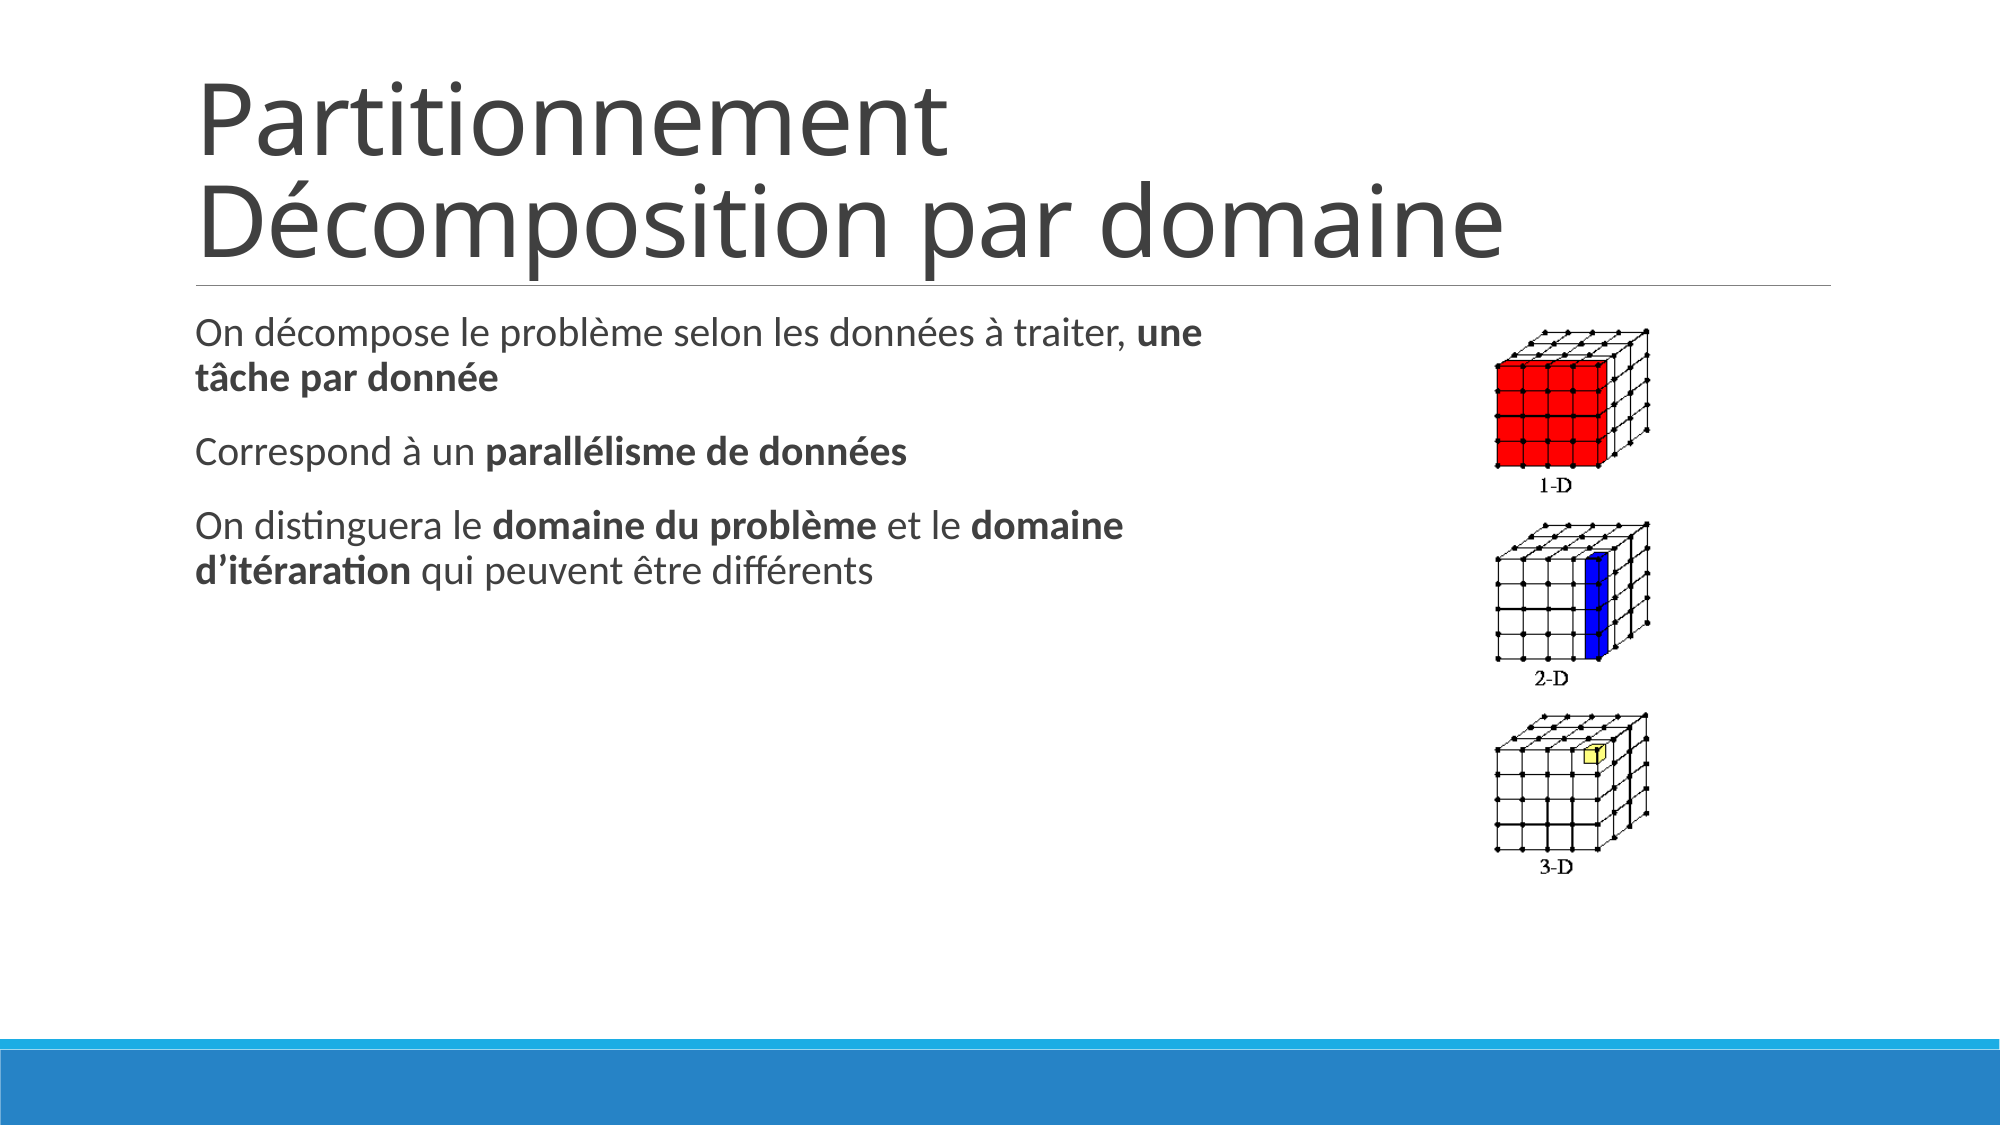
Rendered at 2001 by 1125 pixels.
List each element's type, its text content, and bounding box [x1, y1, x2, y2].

list On décompose le problème selon les données à traiter, une tâche par donnée Correspond à un parallélisme de données On distinguera le domaine du problème et le domaine d’itéraration qui peuvent être différents [180, 302, 1239, 963]
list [1480, 313, 1665, 885]
title Partitionnement Décomposition par domaine [180, 47, 1830, 285]
